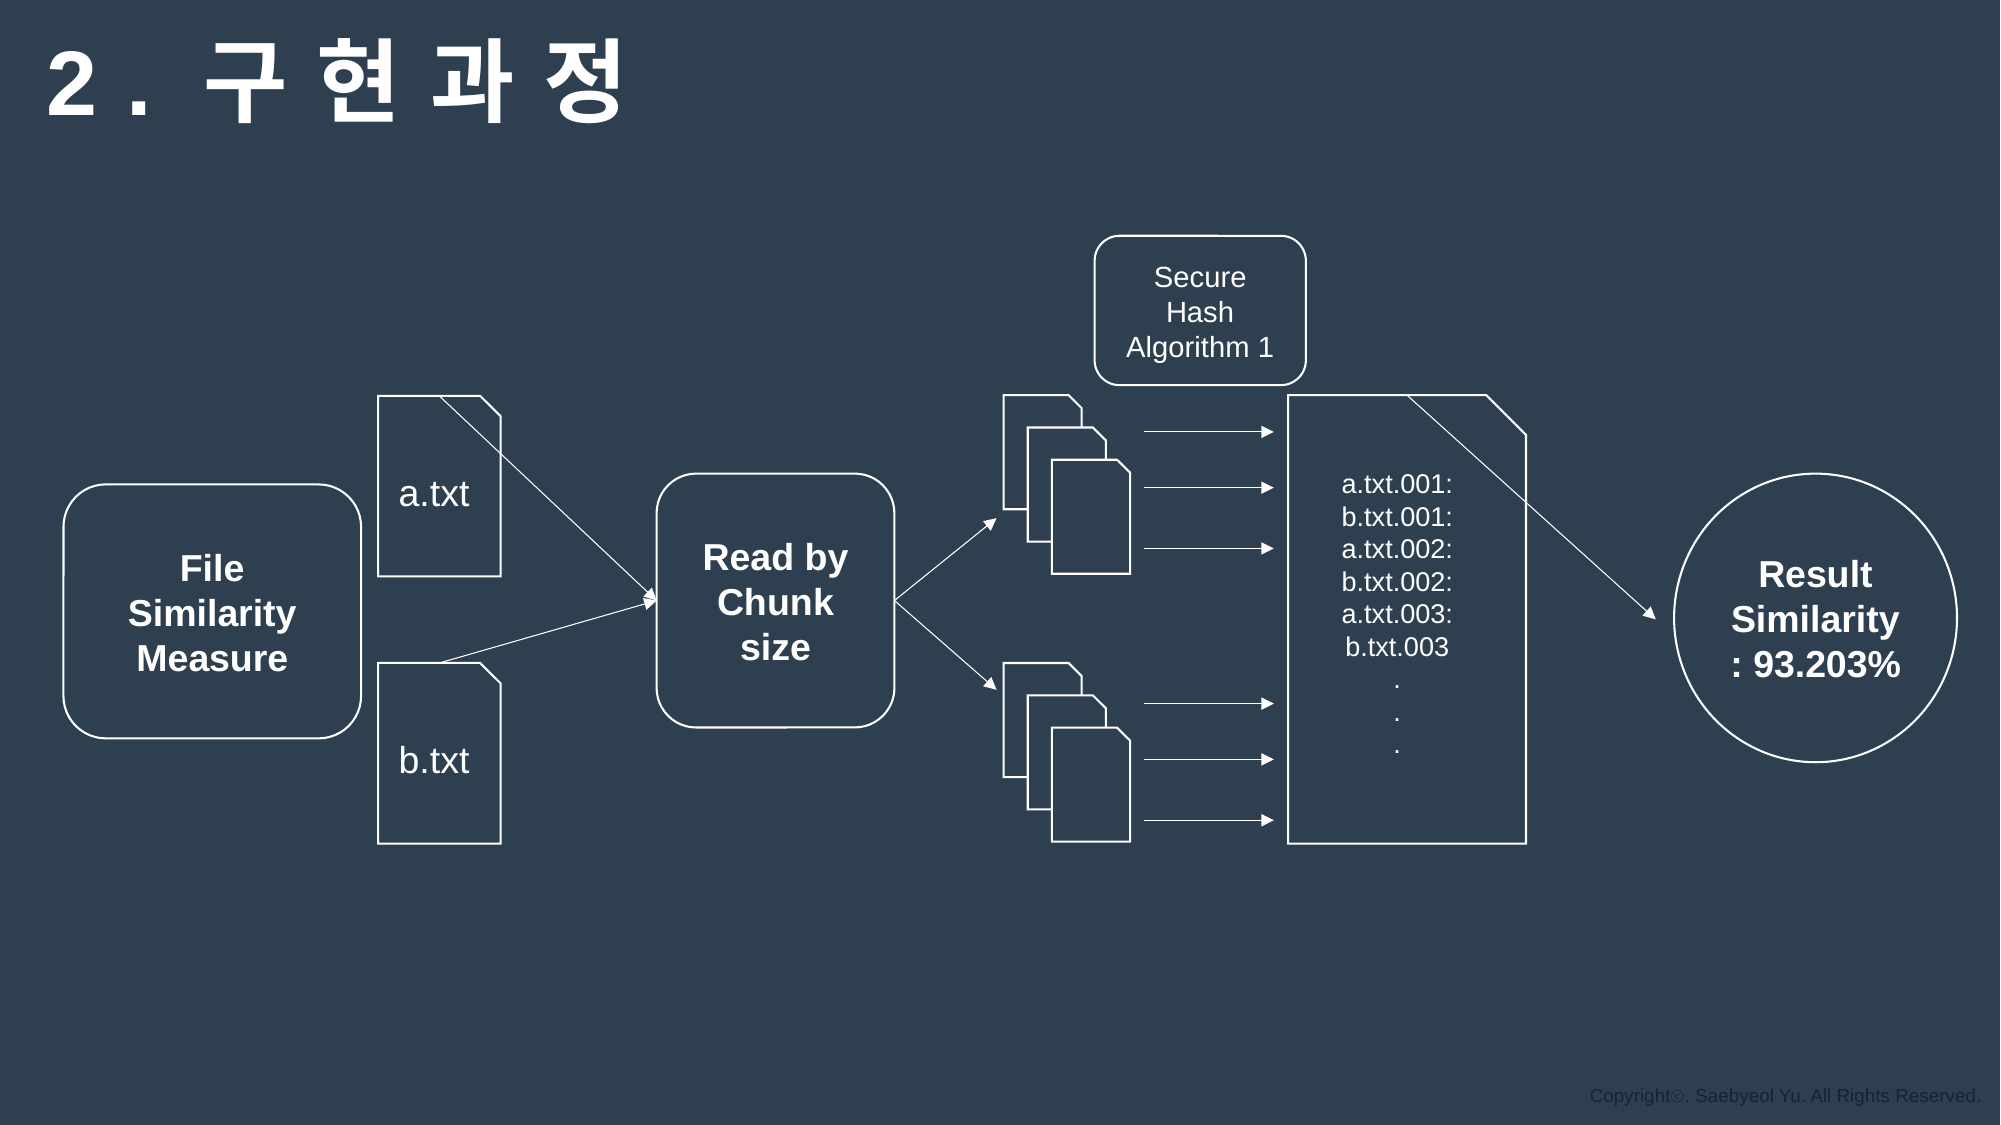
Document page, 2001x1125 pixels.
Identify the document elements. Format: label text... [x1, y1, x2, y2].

text_box 2.구현과정 [31, 16, 644, 142]
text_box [63, 235, 1958, 844]
